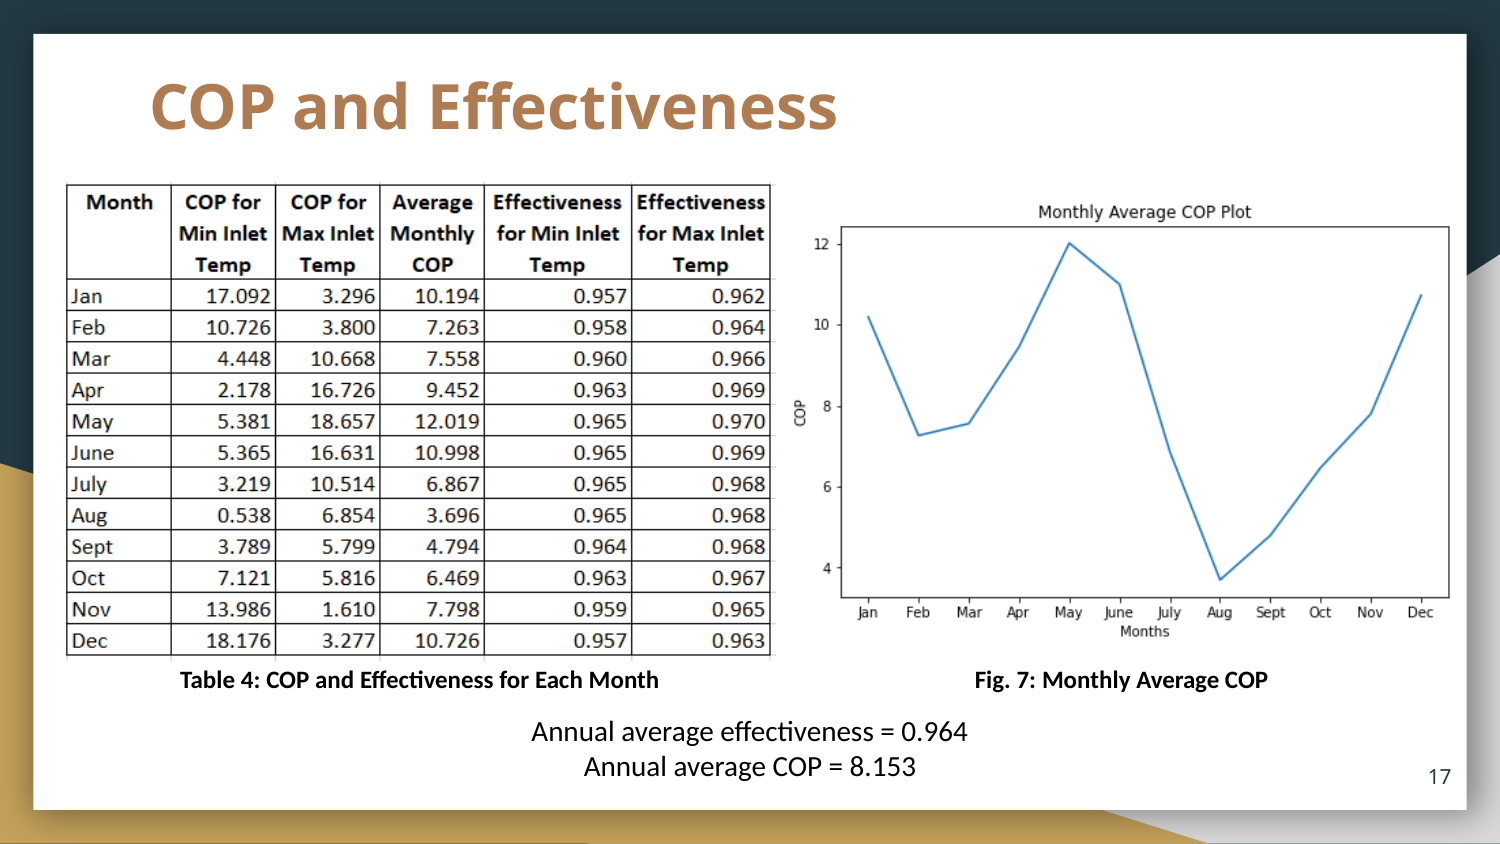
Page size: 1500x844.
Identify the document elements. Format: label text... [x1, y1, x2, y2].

slide_number ‹#› [1376, 745, 1467, 810]
picture [65, 182, 776, 662]
text_box Table 4: COP and Effectiveness for Each Month [96, 669, 744, 709]
picture [785, 195, 1459, 649]
title COP and Effectiveness [134, 52, 1366, 197]
text_box Annual average effectiveness = 0.964 Annual average COP = 8.153 [515, 697, 985, 798]
text_box Fig. 7: Monthly Average COP [798, 657, 1446, 709]
